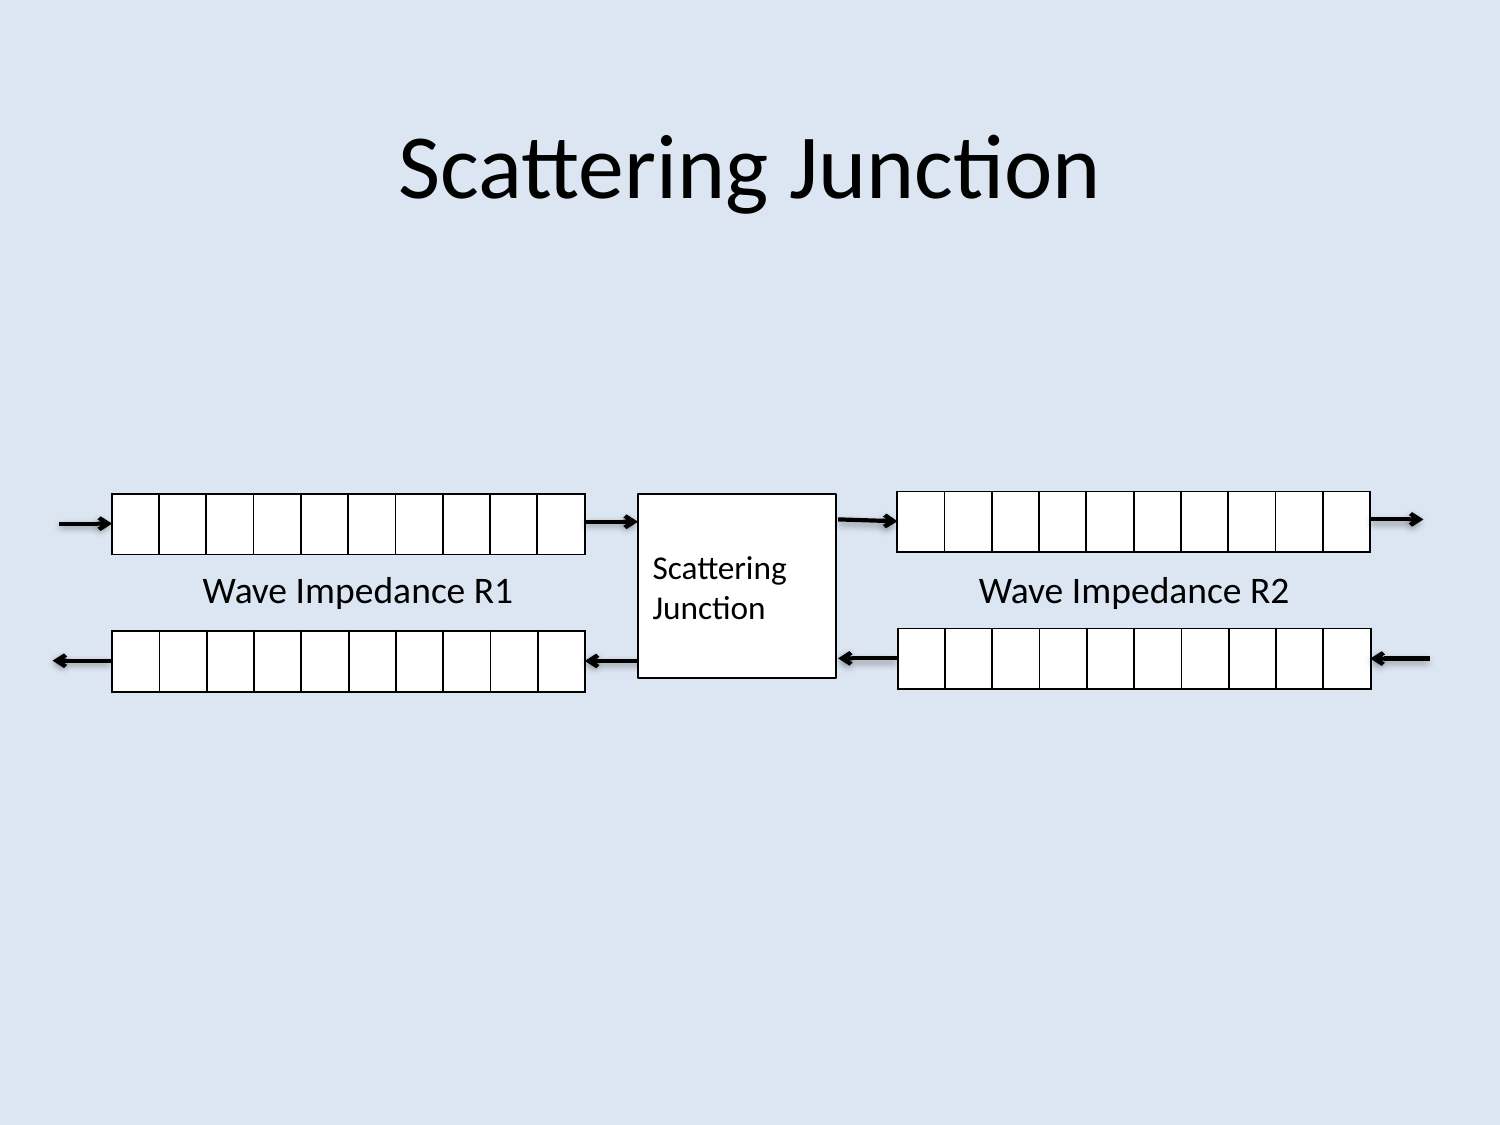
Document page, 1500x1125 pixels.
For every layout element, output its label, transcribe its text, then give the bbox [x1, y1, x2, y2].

table_header [1277, 629, 1322, 688]
table_header [539, 632, 584, 691]
table_header [444, 495, 489, 554]
table_header [993, 492, 1038, 551]
table_header [160, 632, 206, 691]
table_header [113, 495, 158, 554]
table_header [1276, 492, 1322, 551]
table_header [993, 629, 1039, 688]
table_header [349, 495, 395, 554]
table_header [538, 495, 584, 554]
table_header [396, 495, 442, 554]
table_header [1087, 492, 1133, 551]
table_header [397, 632, 442, 691]
table_header [1088, 629, 1133, 688]
table_header [899, 629, 944, 688]
table_header [946, 629, 991, 688]
table_header [1324, 629, 1370, 688]
table_header [302, 632, 348, 691]
table_header [945, 492, 991, 551]
text_box Wave Impedance R1 [187, 559, 529, 619]
table_header [1230, 629, 1275, 688]
table_header [1135, 492, 1180, 551]
table_header [898, 492, 944, 551]
table_header [1040, 492, 1085, 551]
table_header [444, 632, 490, 691]
table_header [1229, 492, 1275, 551]
table_header [1040, 629, 1086, 688]
table_header [207, 495, 253, 554]
table_header [254, 495, 300, 554]
table_header [350, 632, 395, 691]
text_box Scattering Junction [74, 81, 1425, 269]
table_header [302, 495, 347, 554]
text_box Wave Impedance R2 [964, 559, 1305, 619]
table_header [113, 632, 159, 691]
table_header [491, 495, 536, 554]
table_header [160, 495, 205, 554]
table_header [1182, 629, 1228, 688]
table_header [1182, 492, 1227, 551]
table_header [1324, 492, 1369, 551]
table_header [1135, 629, 1181, 688]
table_header [208, 632, 253, 691]
table_header [491, 632, 537, 691]
text_box Scattering Junction [637, 493, 836, 679]
table_header [255, 632, 300, 691]
